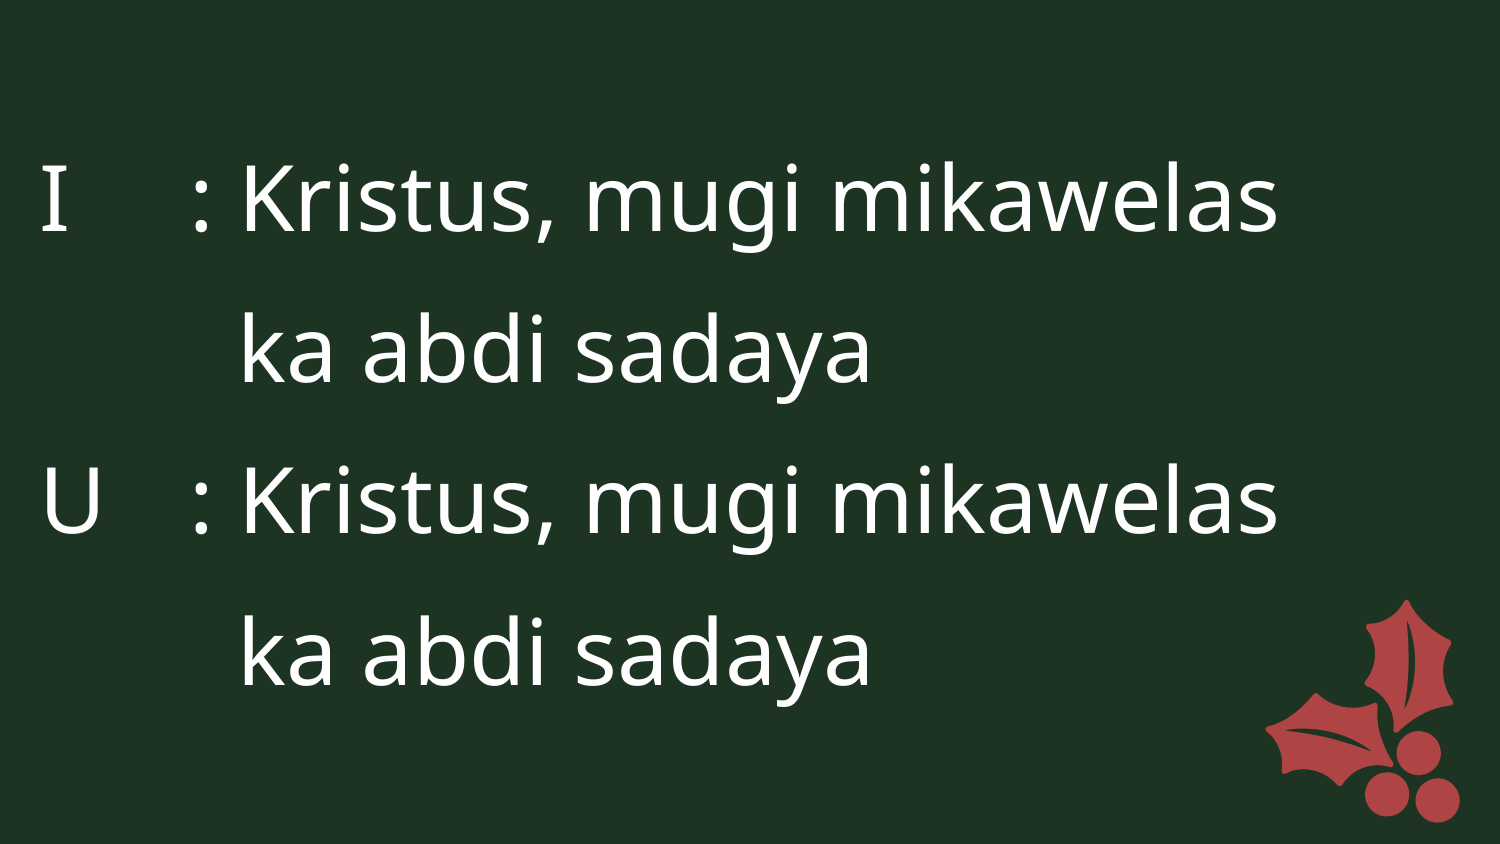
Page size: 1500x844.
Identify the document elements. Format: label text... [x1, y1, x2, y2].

text_box I : Kristus, mugi mikawelas ka abdi sadaya U : Kristus, mugi mikawelas ka abdi sadaya [0, 108, 1500, 691]
